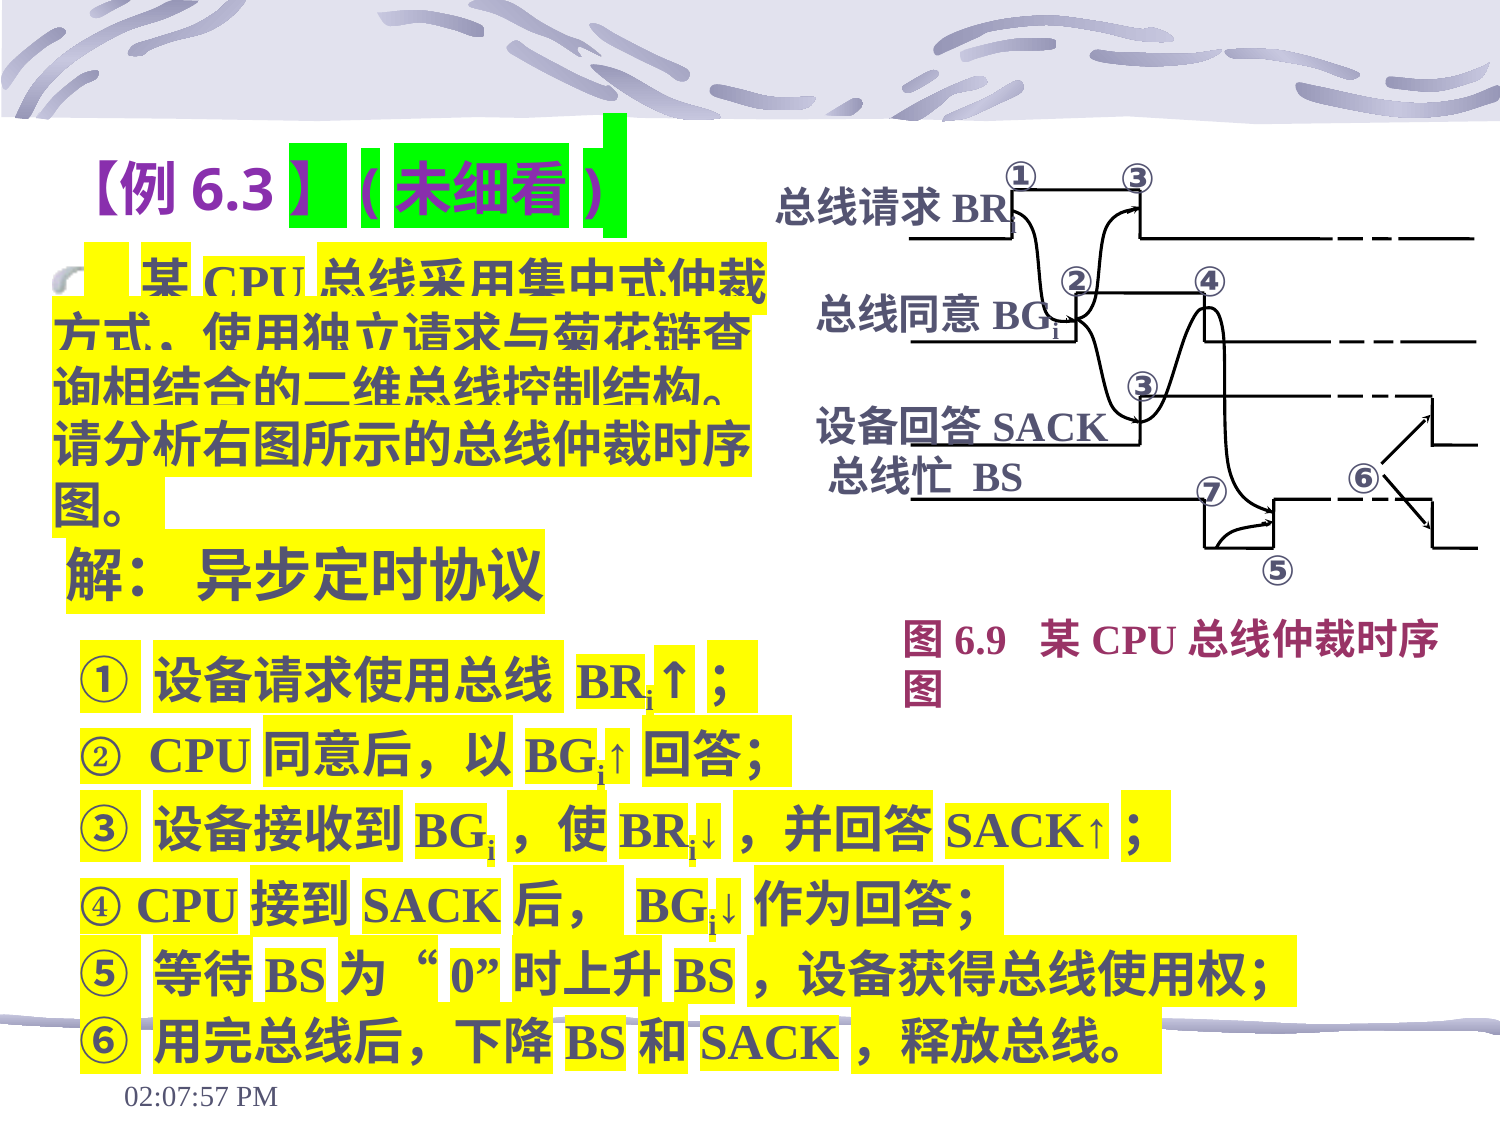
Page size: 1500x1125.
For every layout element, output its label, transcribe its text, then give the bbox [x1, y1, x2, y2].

text_box 某CPU总线采用集中式仲裁方式，使用独立请求与菊花链查询相结合的二维总线控制结构。请分析右图所示的总线仲裁时序图。 [37, 249, 769, 544]
list ① 设备请求使用总线 BRi↑； ② CPU同意后，以BGi↑回答； ③ 设备接收到BGi，使BRi↓，并回答SACK↑； ④ CPU接到SACK后， BGi↓作为回答； ⑤ 等待BS为“0”时上升BS，设备获得总线使用权； ⑥ 用完总线后，下降BS和SACK，释放总线。 [64, 640, 1441, 1125]
title 【例6.3】(未细看) [0, 137, 688, 237]
text_box 解： 异步定时协议 [51, 538, 561, 617]
picture [52, 265, 84, 297]
slide_number 下午7时27分54秒 [108, 1044, 422, 1120]
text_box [774, 149, 1479, 676]
